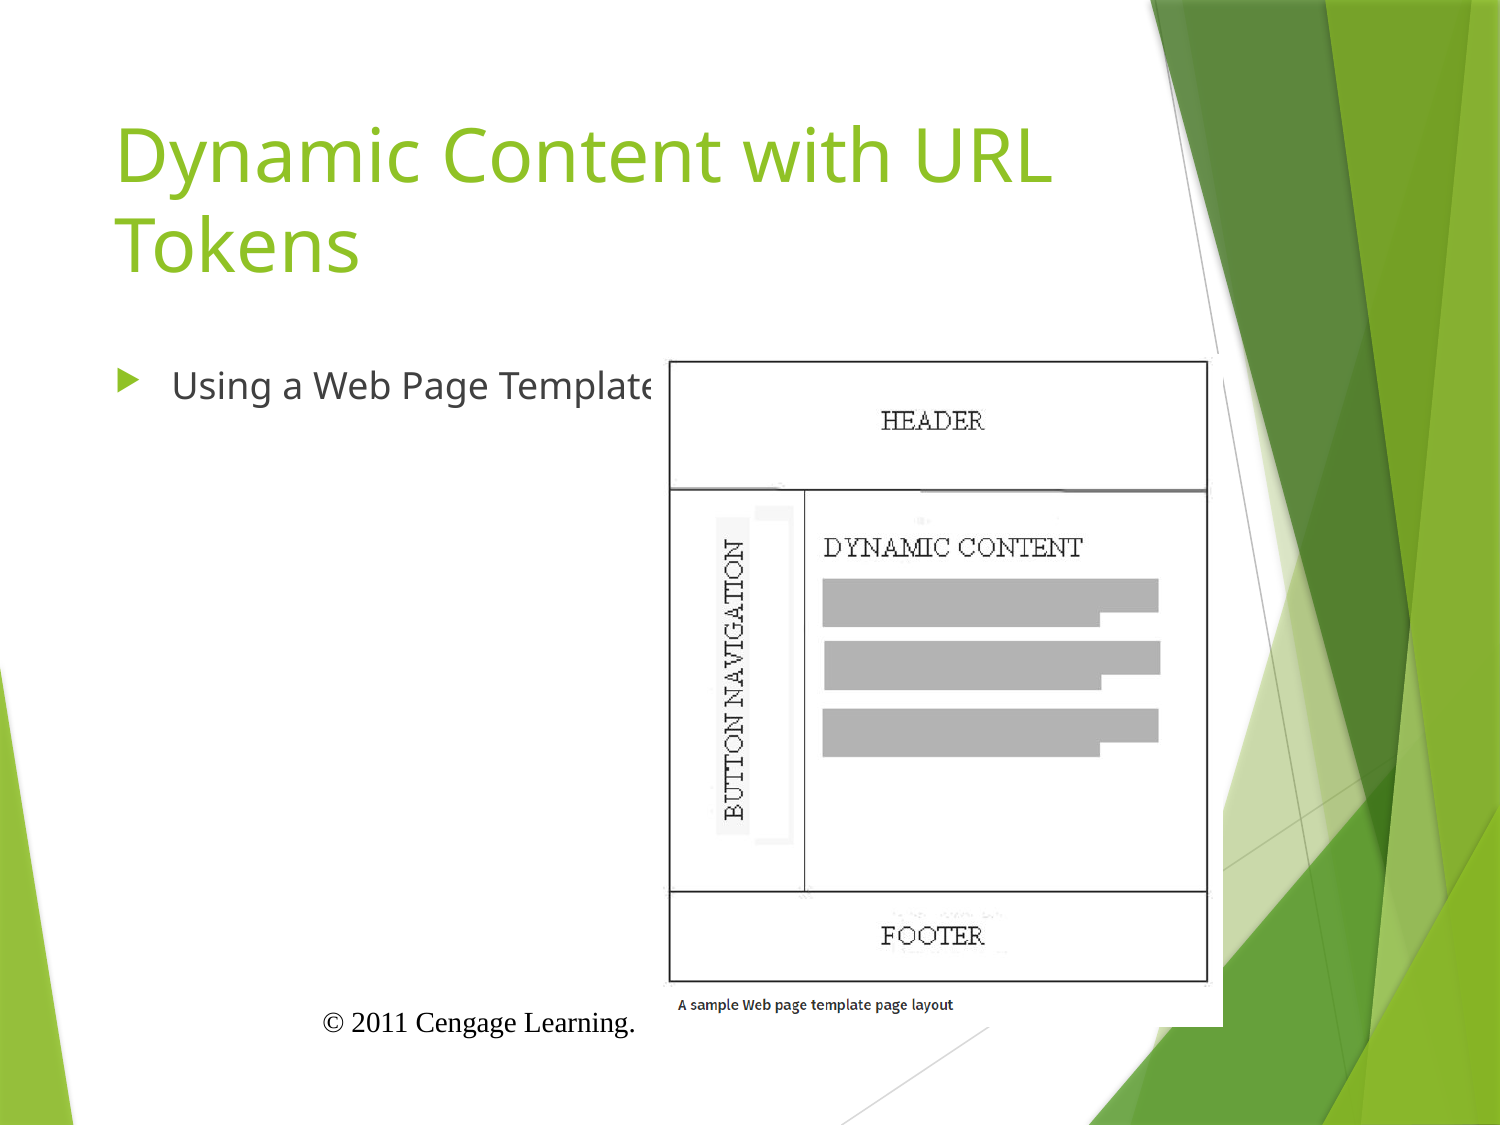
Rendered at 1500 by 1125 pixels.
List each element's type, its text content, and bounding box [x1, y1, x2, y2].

picture [651, 353, 1224, 1028]
footer © 2011 Cengage Learning. [99, 991, 859, 1051]
list Using a Web Page Template [99, 354, 650, 991]
title Dynamic Content with URL Tokens [99, 99, 1142, 317]
